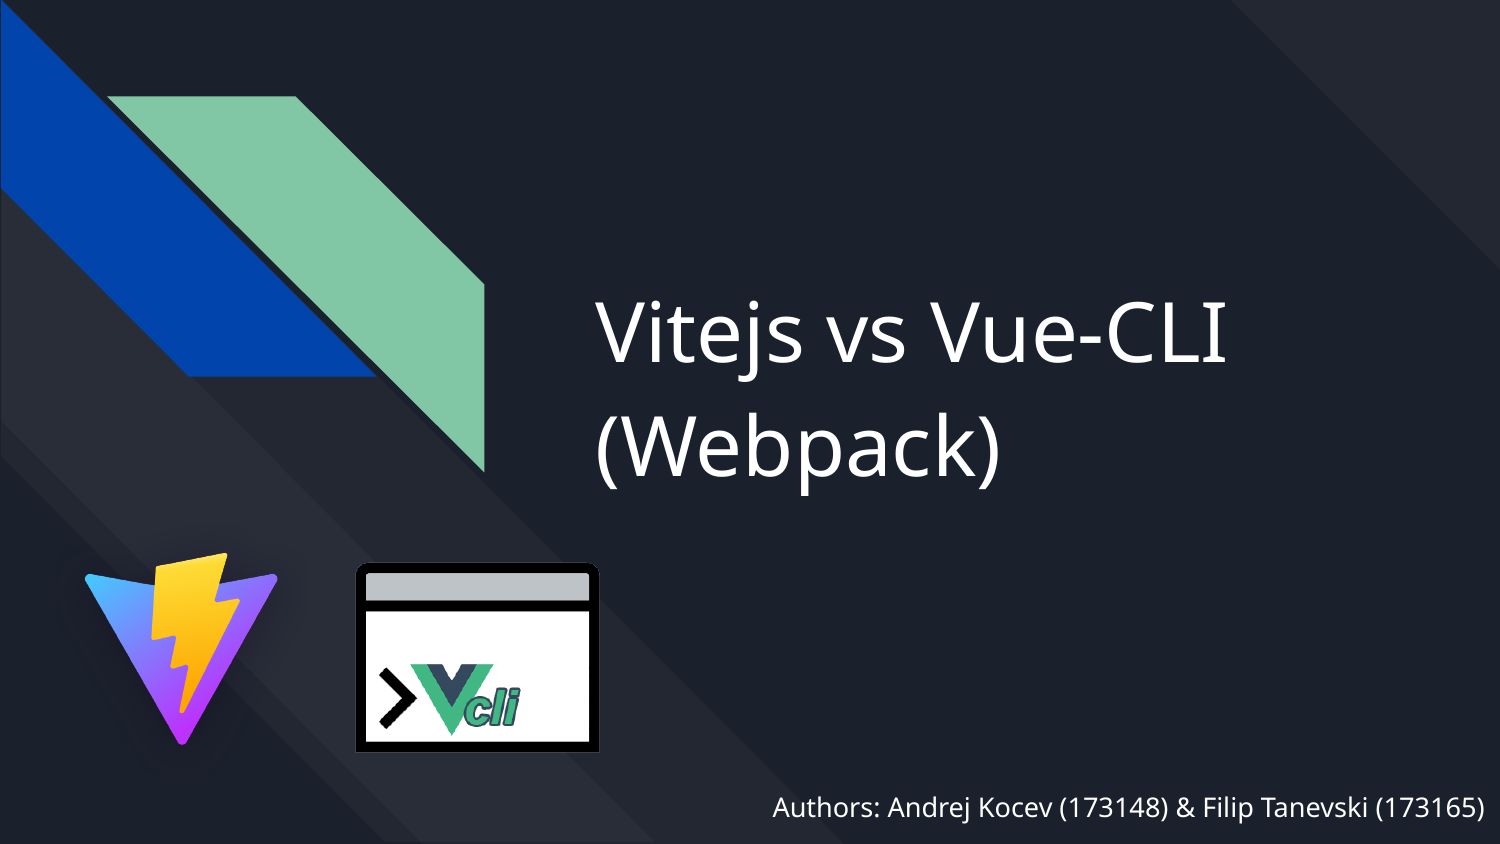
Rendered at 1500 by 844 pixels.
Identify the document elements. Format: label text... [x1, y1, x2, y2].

picture [319, 537, 636, 775]
picture [55, 523, 307, 775]
title Vitejs vs Vue-CLI (Webpack) [580, 258, 1404, 518]
subtitle Authors: Andrej Kocev (173148) & Filip Tanevski (173165) [757, 774, 1500, 844]
